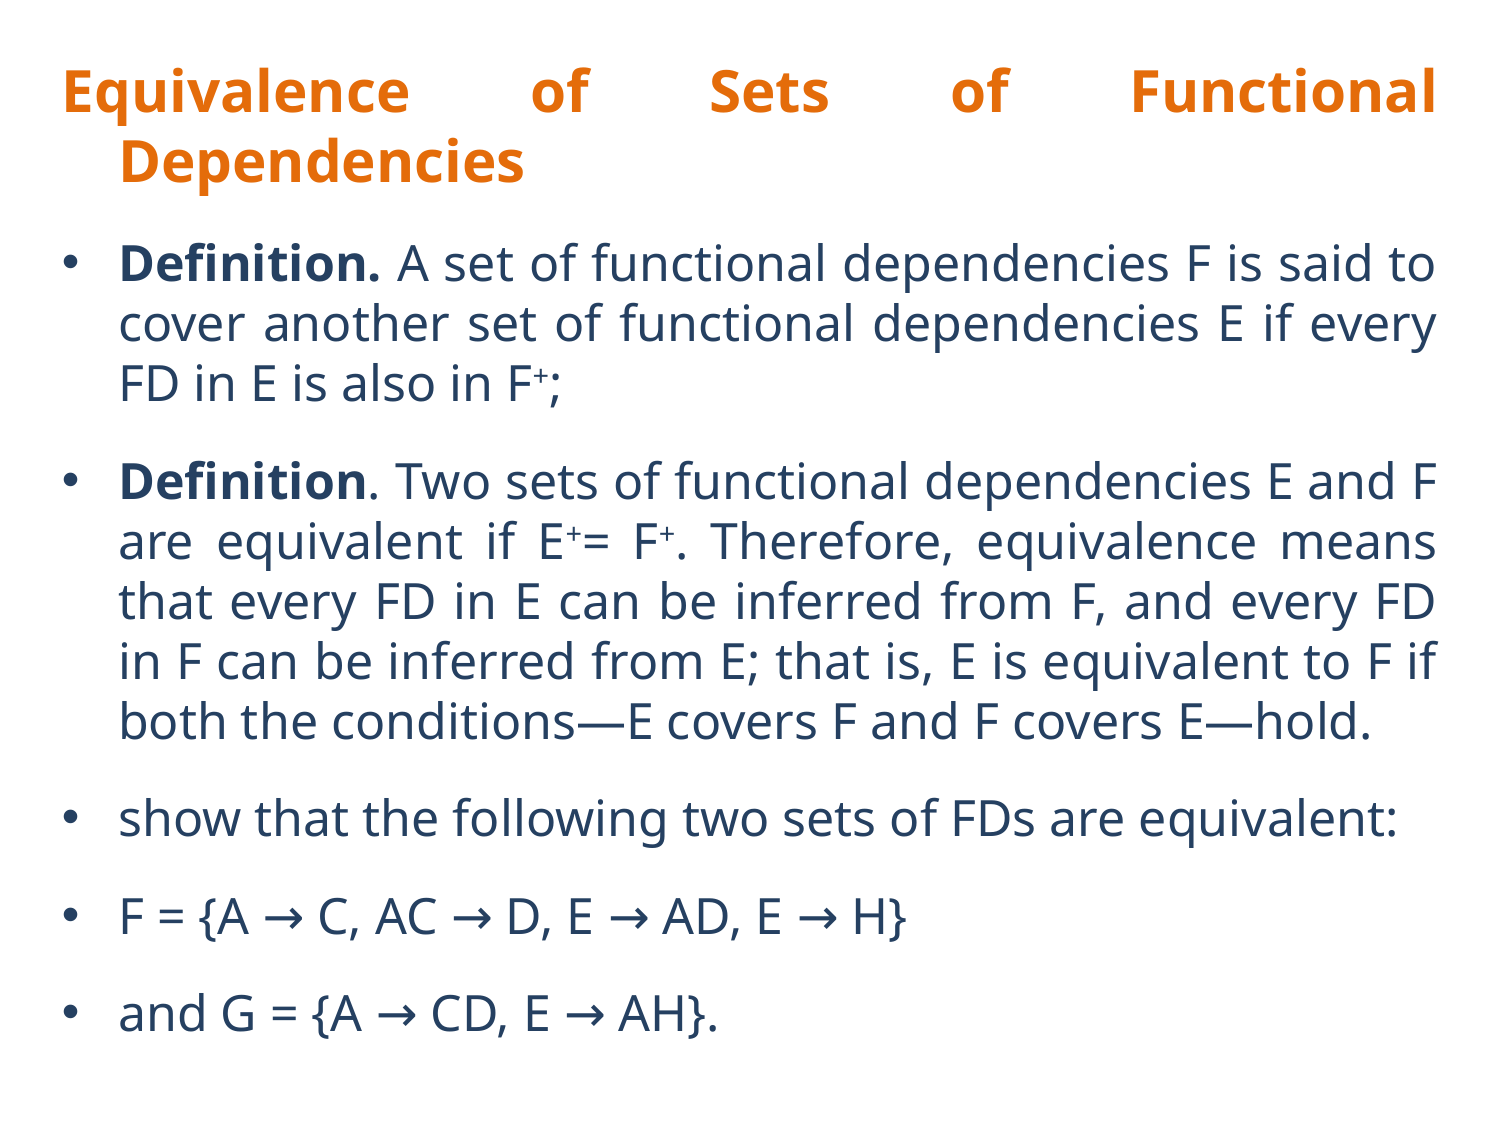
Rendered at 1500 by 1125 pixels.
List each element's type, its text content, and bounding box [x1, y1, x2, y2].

list Equivalence of Sets of Functional Dependencies Definition. A set of functional dependencies F is said to cover another set of functional dependencies E if every FD in E is also in F+; Definition. Two sets of functional dependencies E and F are equivalent if E+= F+. Therefore, equivalence means that every FD in E can be inferred from F, and every FD in F can be inferred from E; that is, E is equivalent to F if both the conditions—E covers F and F covers E—hold. show that the following two sets of FDs are equivalent: F = {A → C, AC → D, E → AD, E → H} and G = {A → CD, E → AH}. [46, 46, 1454, 1090]
